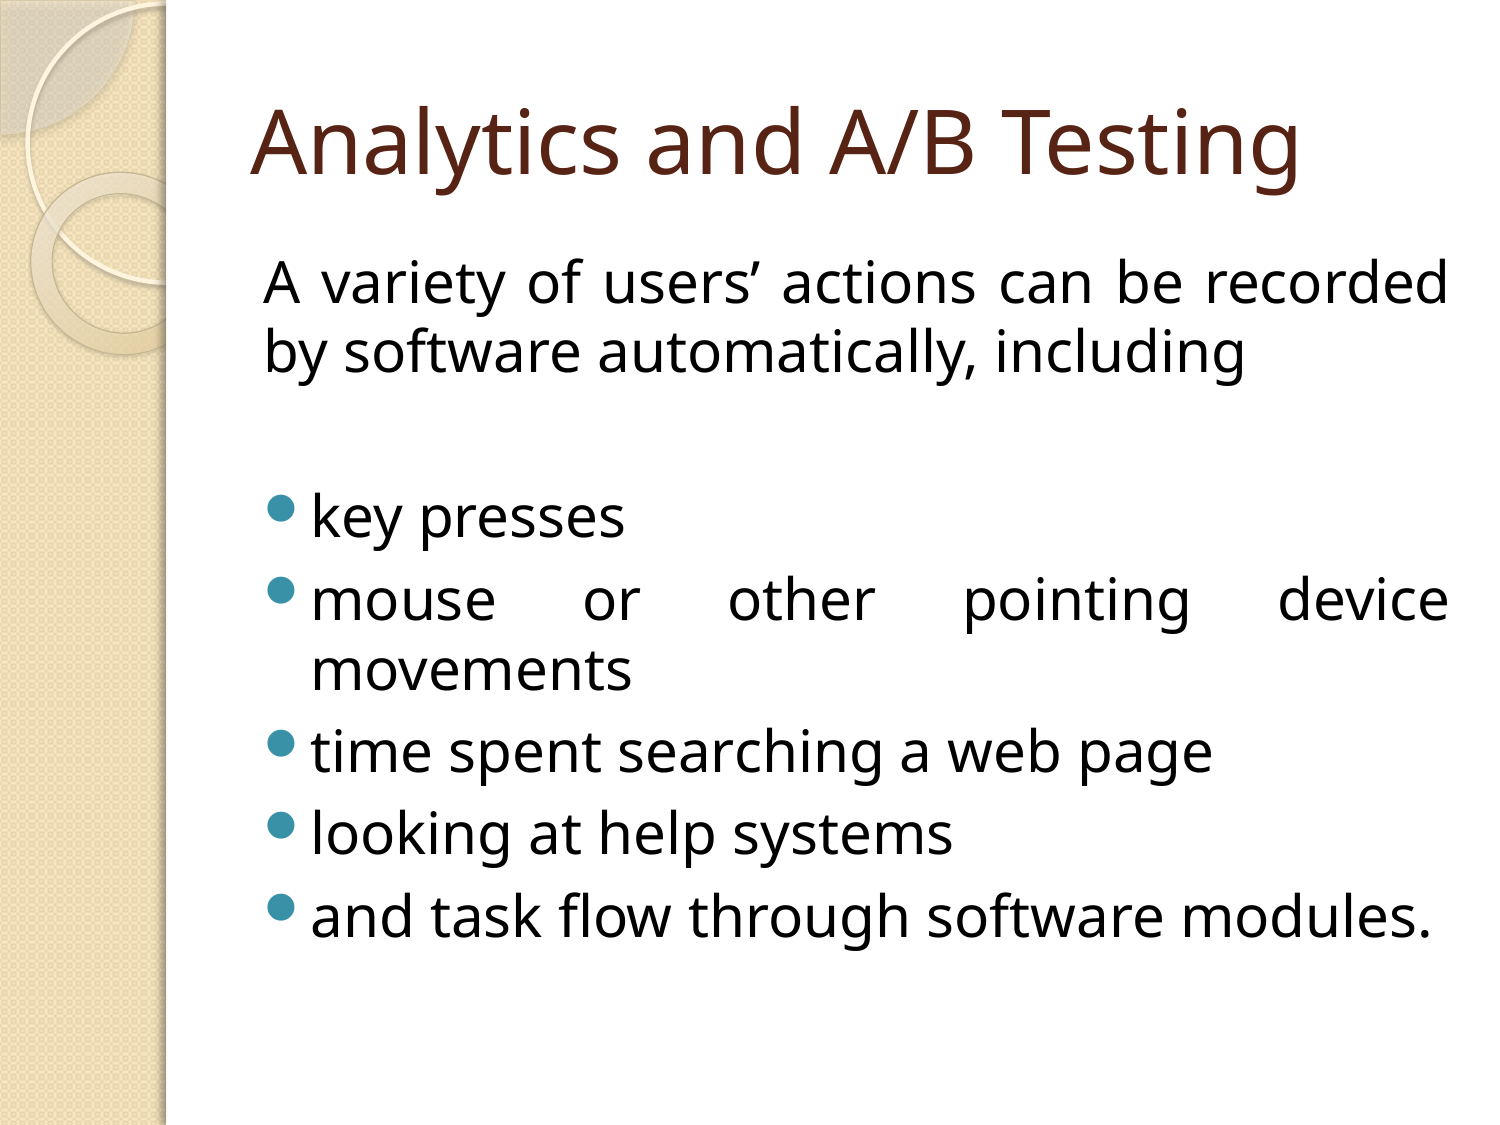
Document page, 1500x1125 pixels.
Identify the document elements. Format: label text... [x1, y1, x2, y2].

list A variety of users’ actions can be recorded by software automatically, including key presses mouse or other pointing device movements time spent searching a web page looking at help systems and task flow through software modules. [235, 237, 1466, 1025]
title Analytics and A/B Testing [235, 45, 1466, 233]
